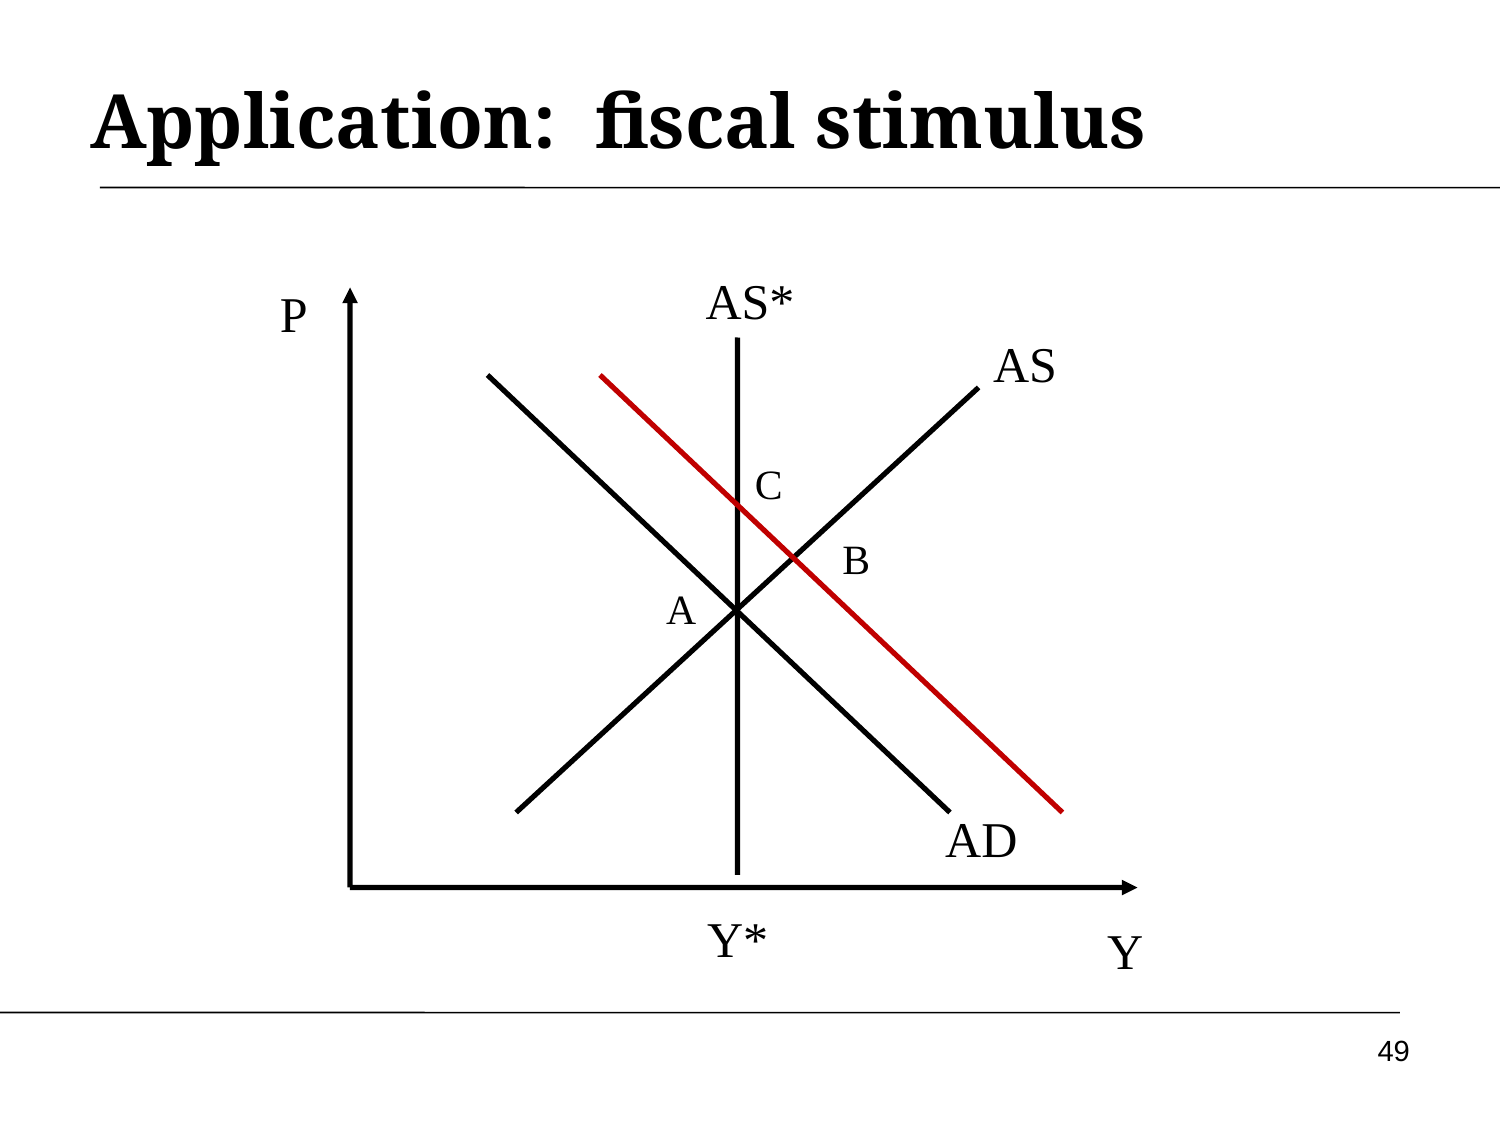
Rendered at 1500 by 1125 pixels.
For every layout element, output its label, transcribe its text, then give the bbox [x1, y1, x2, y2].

title Application: fiscal stimulus [74, 49, 1426, 188]
slide_number 49 [1074, 1024, 1426, 1103]
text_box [249, 262, 1176, 988]
